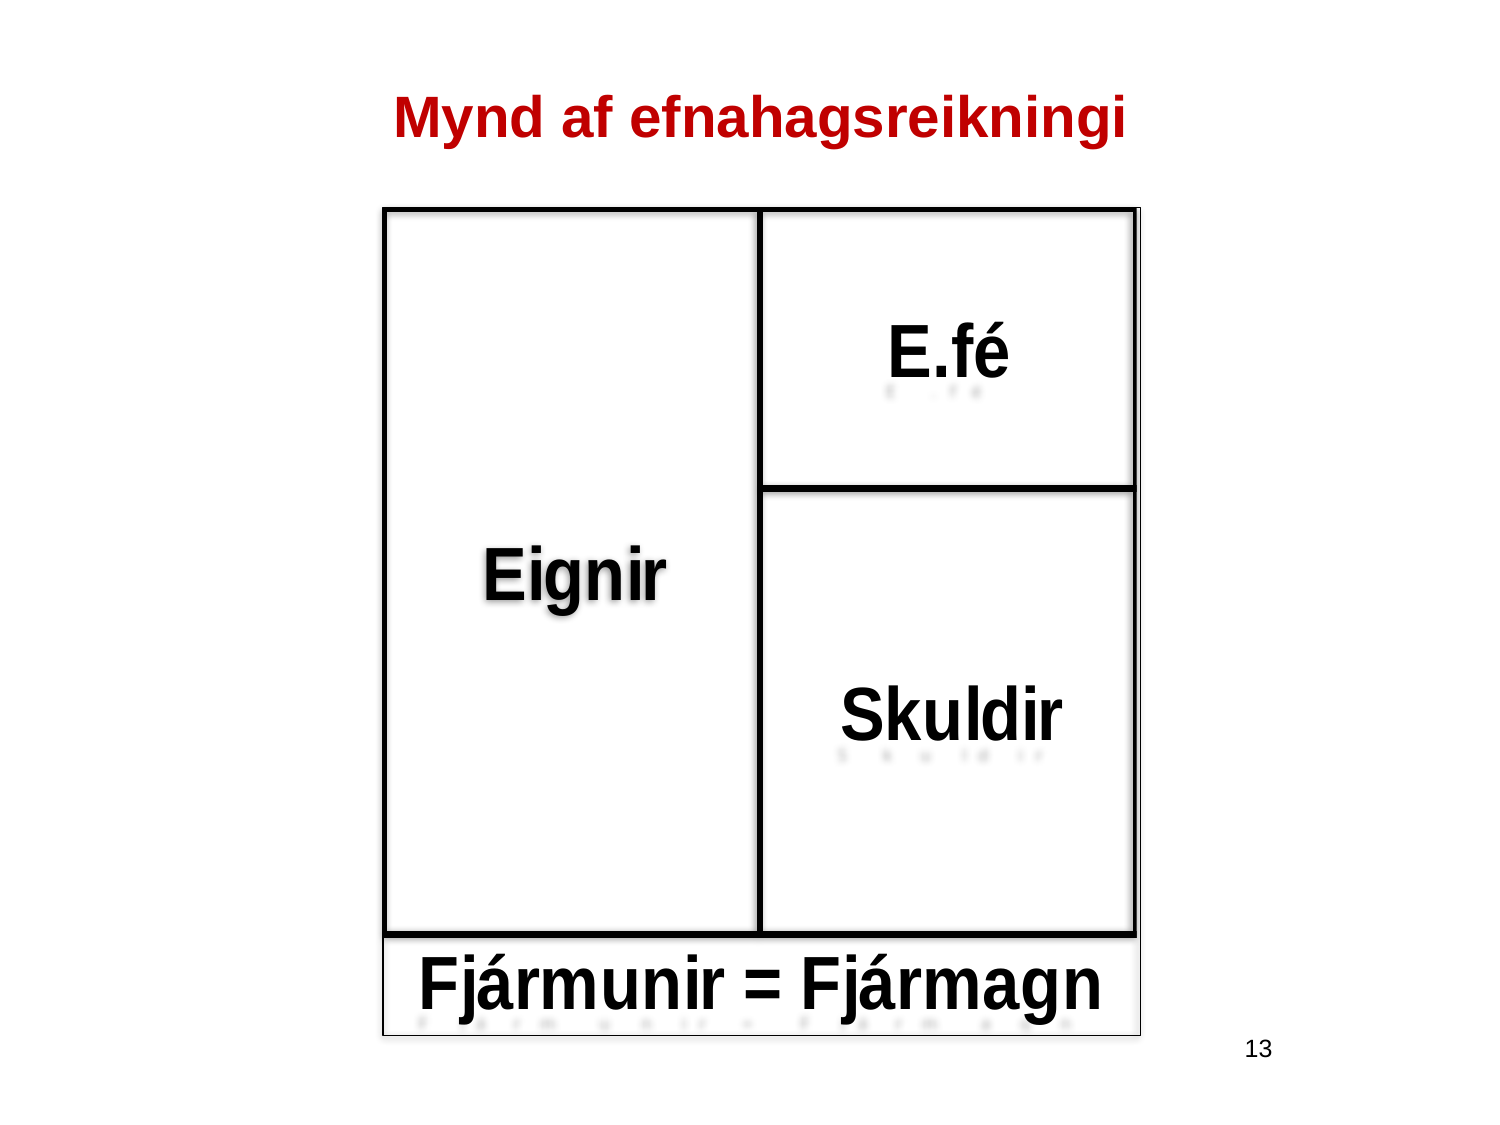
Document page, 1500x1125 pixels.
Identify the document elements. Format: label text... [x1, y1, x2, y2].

list [64, 160, 1424, 1036]
title Mynd af efnahagsreikningi [88, 54, 1369, 160]
picture [383, 207, 1141, 1036]
slide_number 13 [974, 1024, 1288, 1101]
